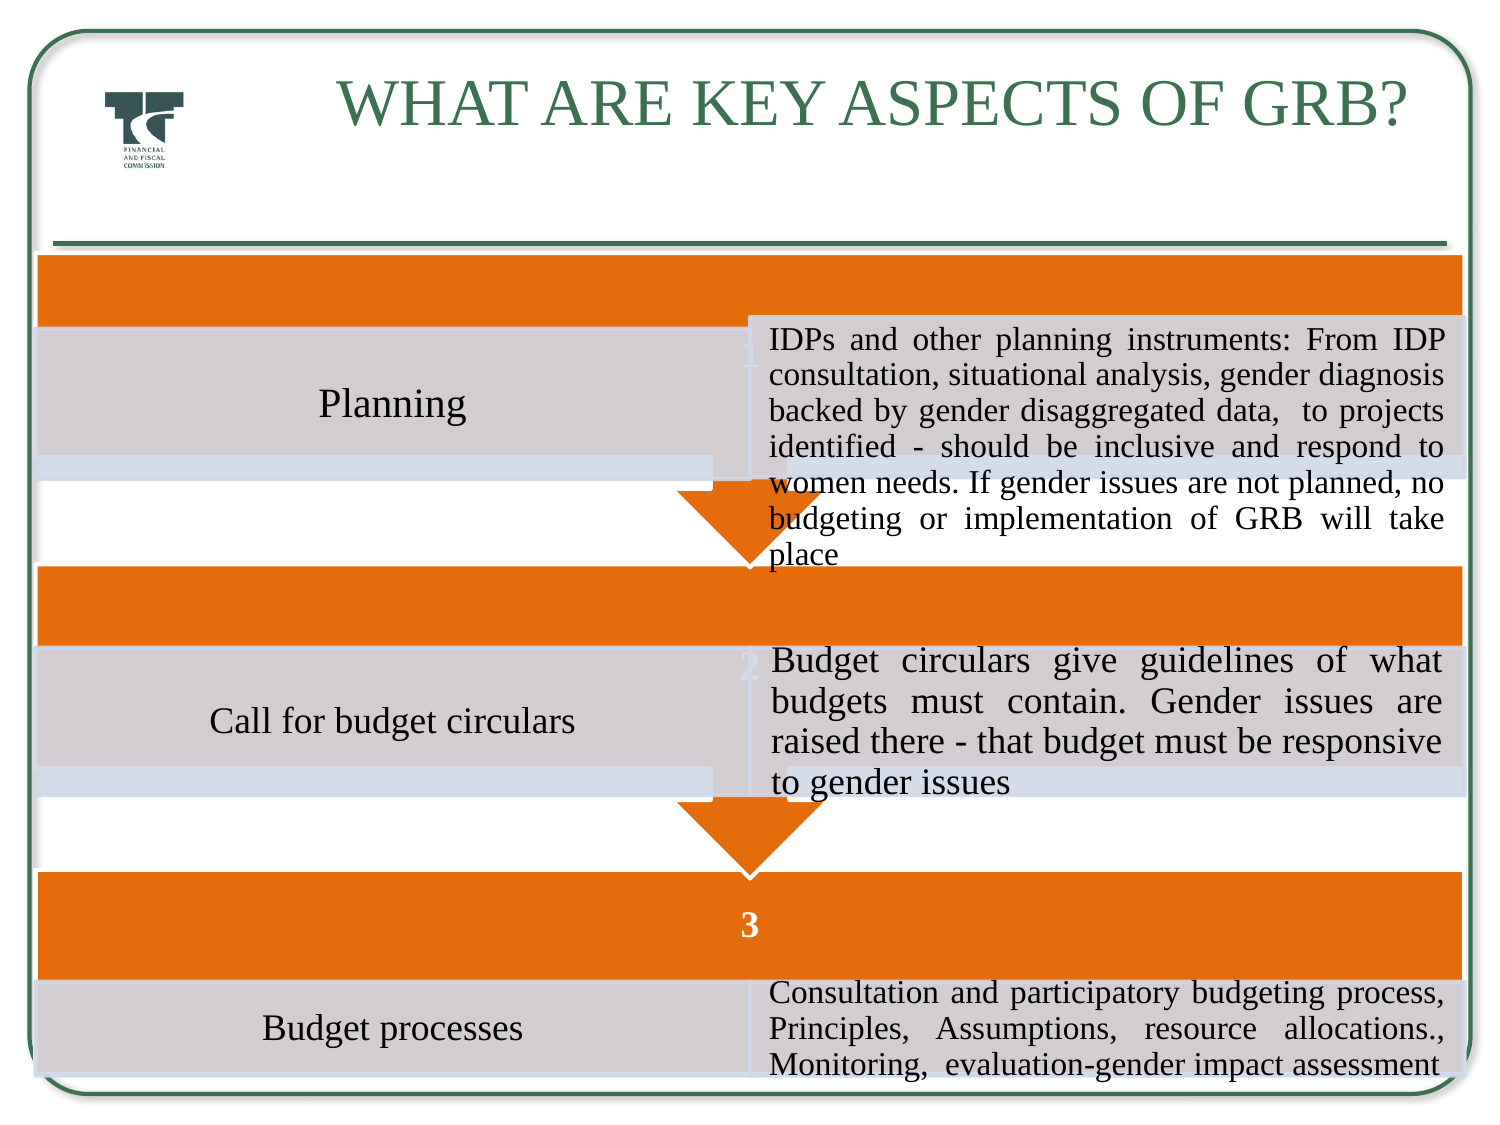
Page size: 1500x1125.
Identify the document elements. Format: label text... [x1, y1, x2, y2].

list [35, 252, 1465, 1081]
title What are key aspects of GRB? [75, 45, 1425, 233]
